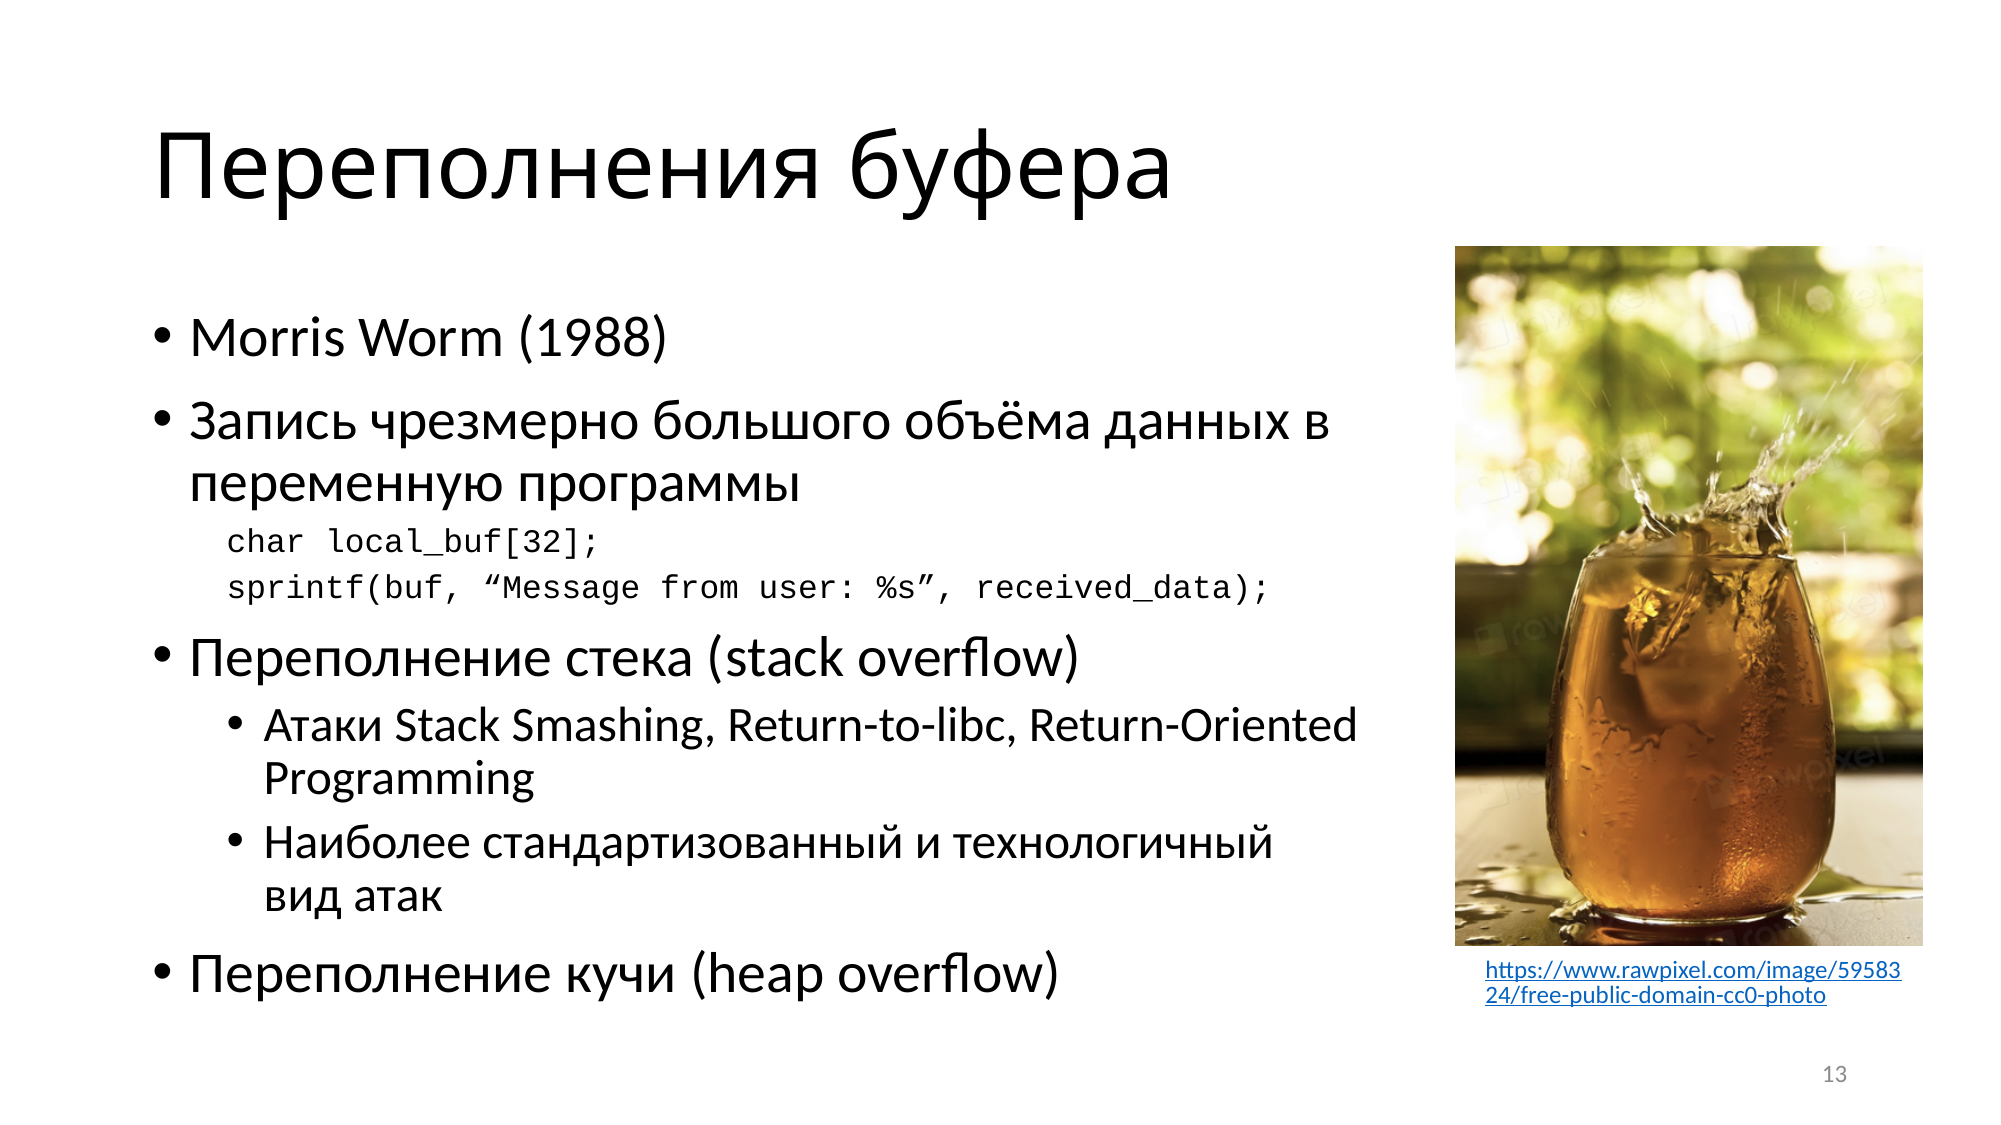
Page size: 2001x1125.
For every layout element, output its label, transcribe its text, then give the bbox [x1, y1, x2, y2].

title Переполнения буфера [137, 59, 1863, 278]
slide_number 13 [1412, 1042, 1863, 1103]
list Morris Worm (1988) Запись чрезмерно большого объёма данных в переменную программы char local_buf[32]; sprintf(buf, “Message from user: %s”, received_data); Переполнение стека (stack overflow) Атаки Stack Smashing, Return-to-libc, Return-Oriented Programming Наиболее стандартизованный и технологичный вид атак Переполнение кучи (heap overflow) [137, 299, 1375, 1014]
picture [1455, 246, 1923, 946]
text_box https://www.rawpixel.com/image/5958324/free-public-domain-cc0-photo [1470, 946, 1923, 991]
